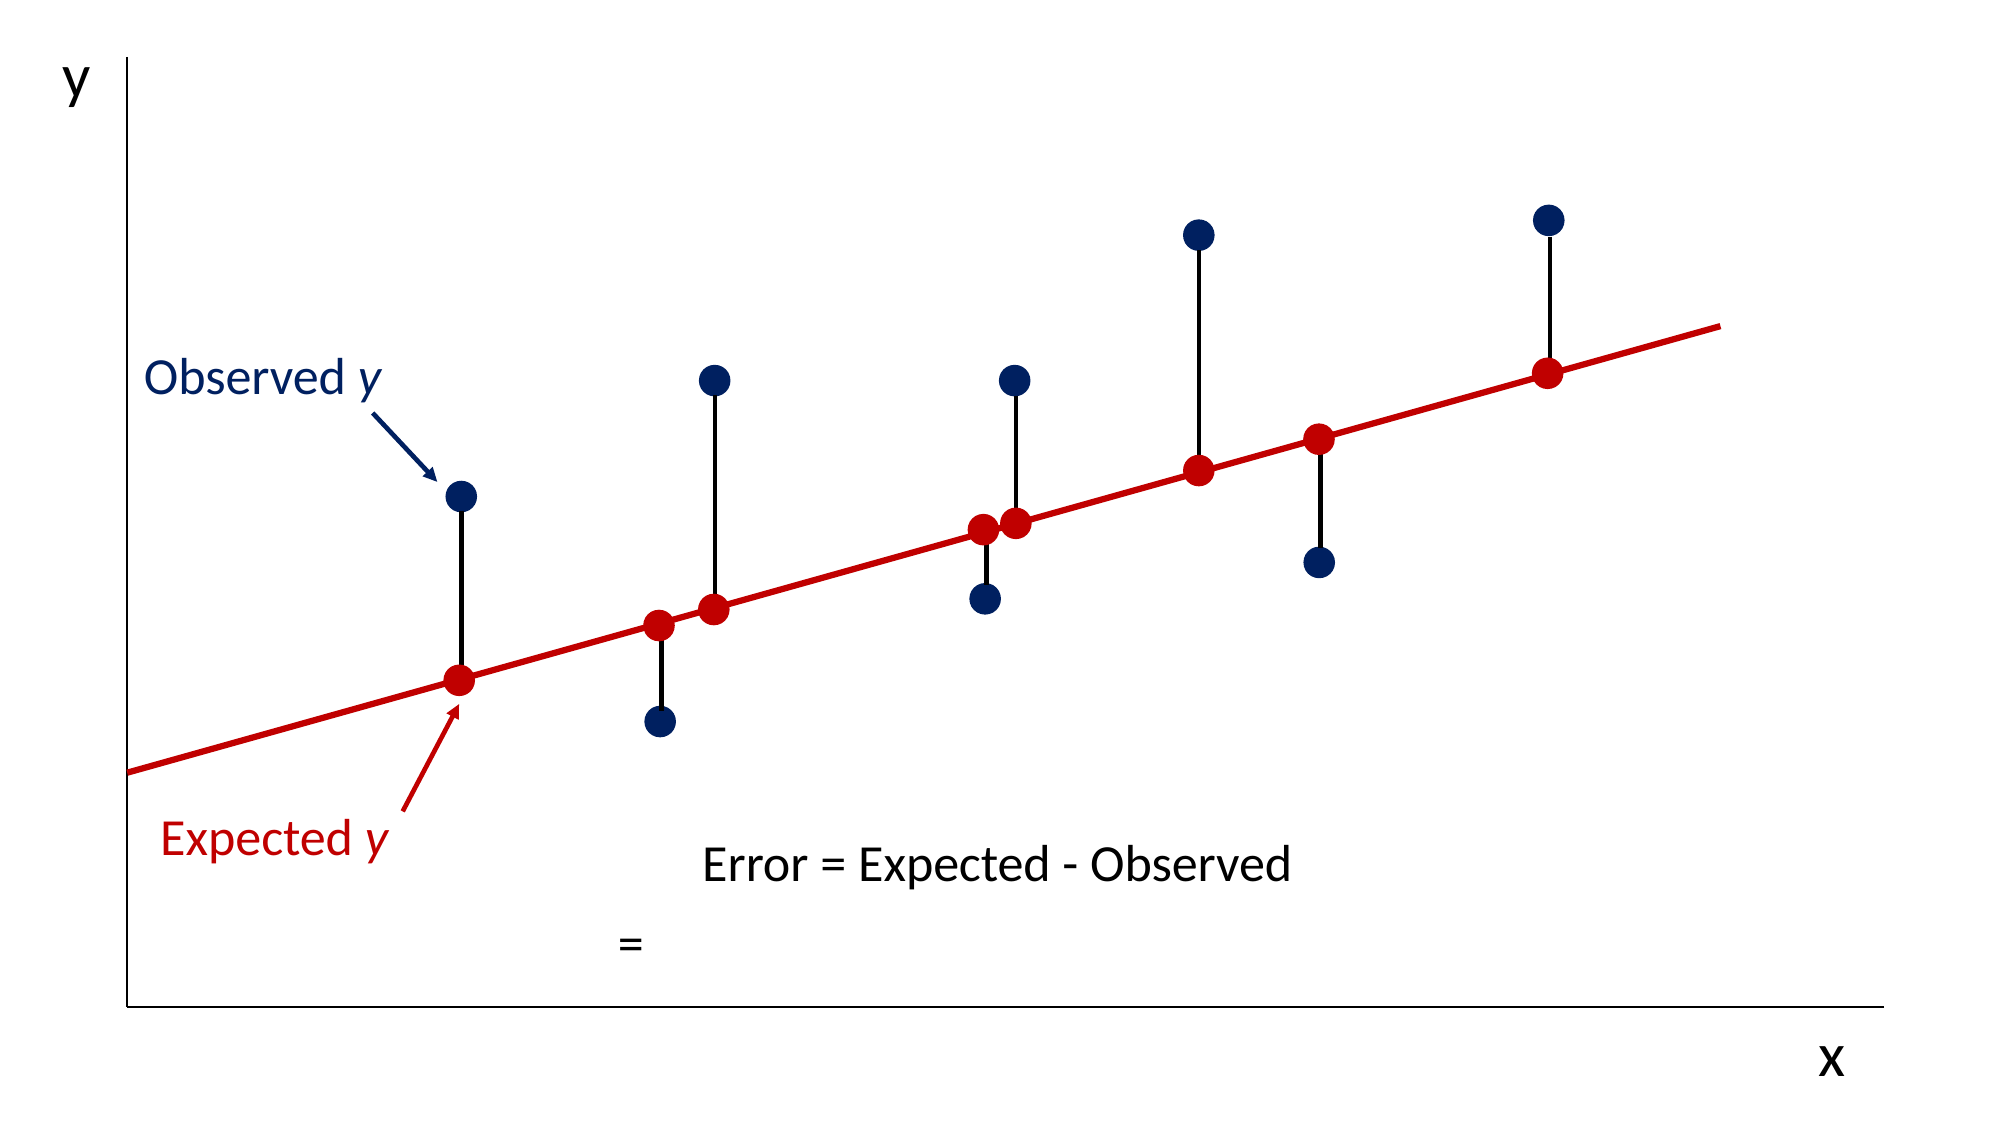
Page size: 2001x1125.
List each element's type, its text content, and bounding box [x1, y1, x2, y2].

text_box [127, 326, 1721, 773]
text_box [402, 704, 460, 812]
text_box Expected y [145, 795, 415, 873]
text_box y [47, 27, 128, 117]
text_box [1183, 219, 1215, 251]
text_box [372, 412, 438, 482]
text_box [1532, 204, 1565, 237]
text_box x [1804, 1007, 1884, 1097]
text_box Error = Expected - Observed [687, 822, 1372, 900]
